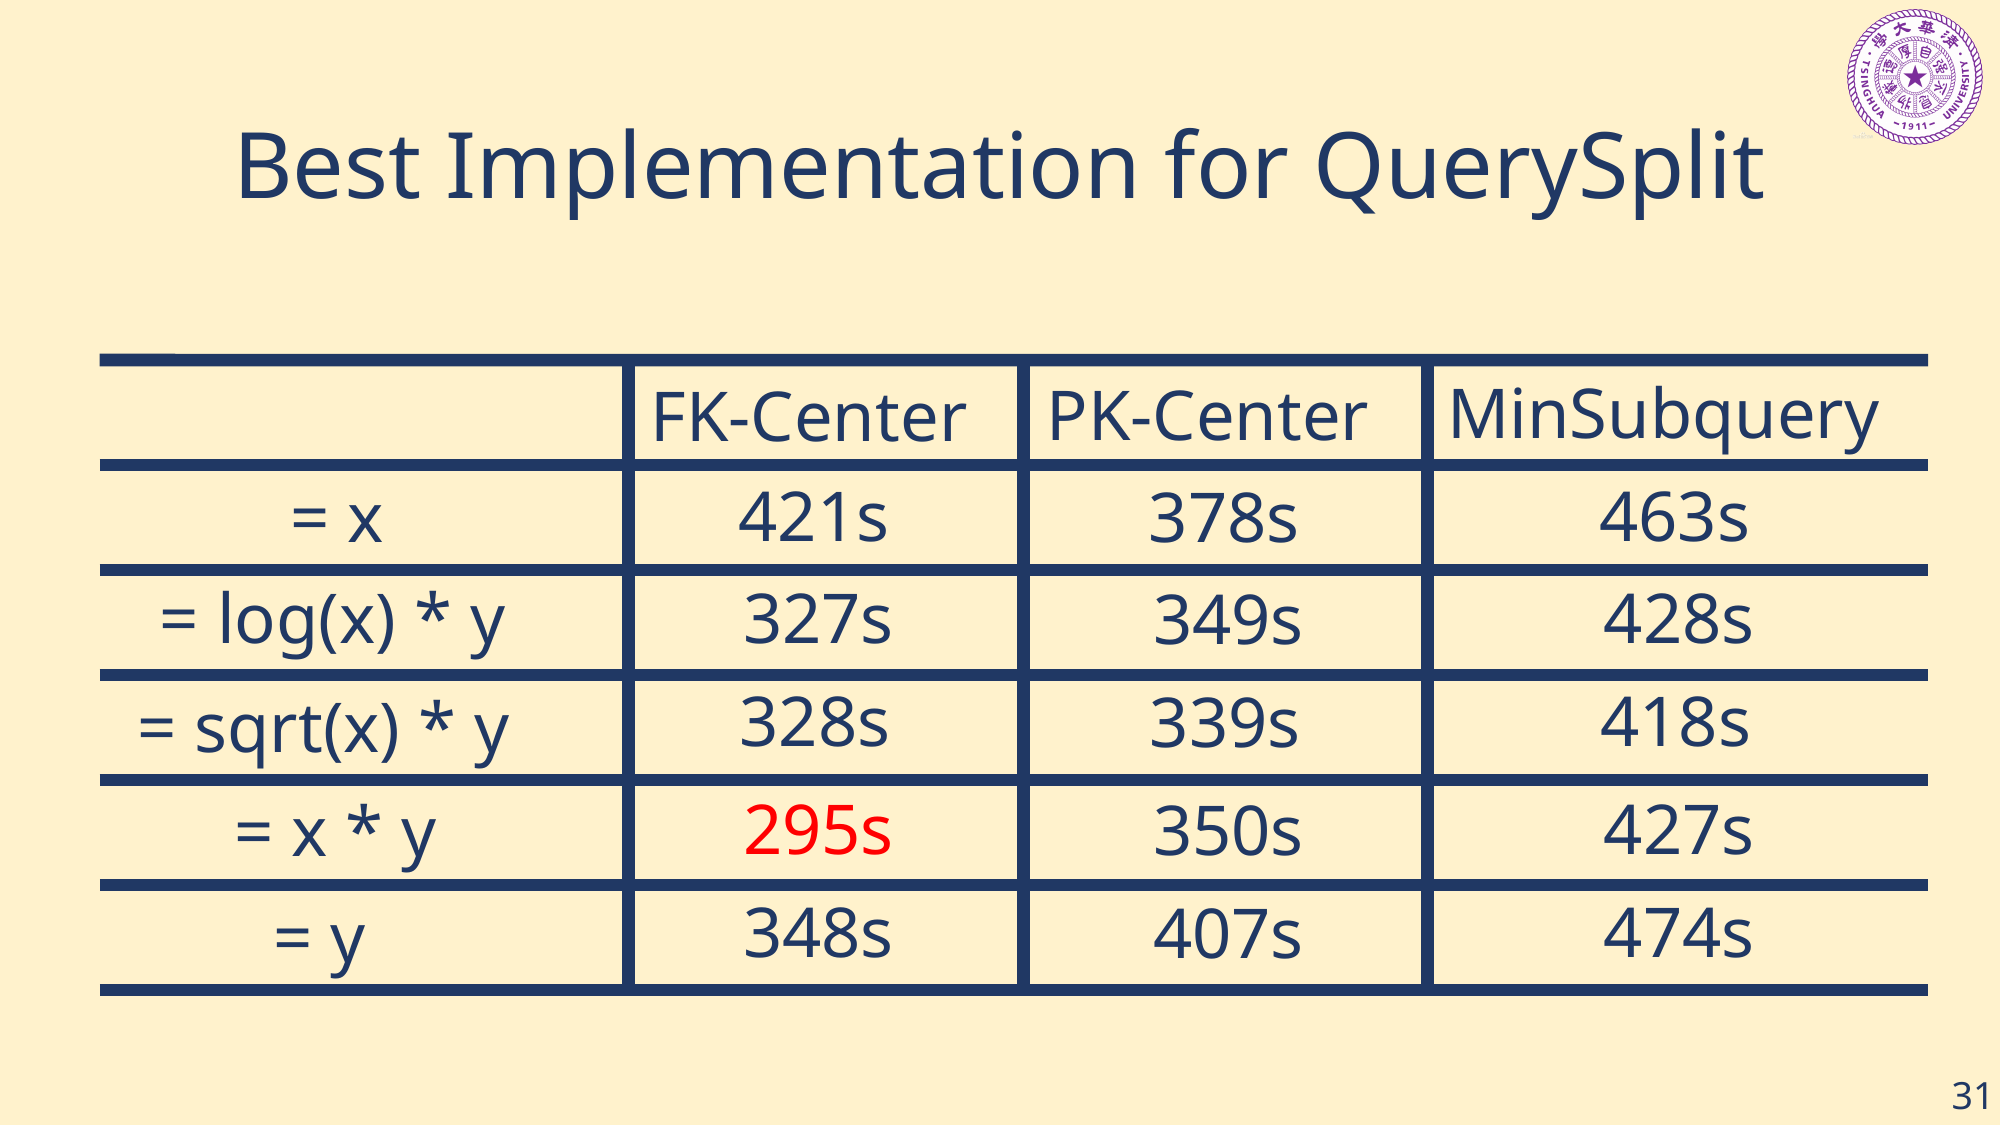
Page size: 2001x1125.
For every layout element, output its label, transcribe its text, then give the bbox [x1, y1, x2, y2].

text_box 407s [1138, 886, 1334, 980]
text_box 350s [1138, 781, 1334, 877]
text_box 427s [1589, 781, 1785, 876]
text_box MinSubquery [1434, 362, 1929, 460]
text_box 418s [1585, 676, 1781, 768]
text_box 421s [724, 466, 920, 563]
text_box 328s [725, 676, 921, 768]
text_box 295s [728, 781, 924, 876]
title Best Implementation for QuerySplit [0, 59, 2000, 278]
text_box 378s [1134, 466, 1330, 564]
text_box PK-Center [1031, 364, 1421, 462]
text_box 349s [1138, 571, 1334, 666]
text_box 474s [1589, 886, 1785, 979]
picture [1846, 9, 1983, 145]
text_box 463s [1584, 466, 1780, 563]
text_box 327s [728, 571, 924, 665]
text_box 348s [728, 886, 924, 979]
text_box 328s [725, 670, 921, 674]
text_box 31 [1936, 1064, 2000, 1125]
text_box 428s [1589, 571, 1785, 665]
text_box 339s [1135, 676, 1331, 769]
text_box 418s [1585, 670, 1781, 674]
text_box FK-Center [635, 365, 1016, 463]
